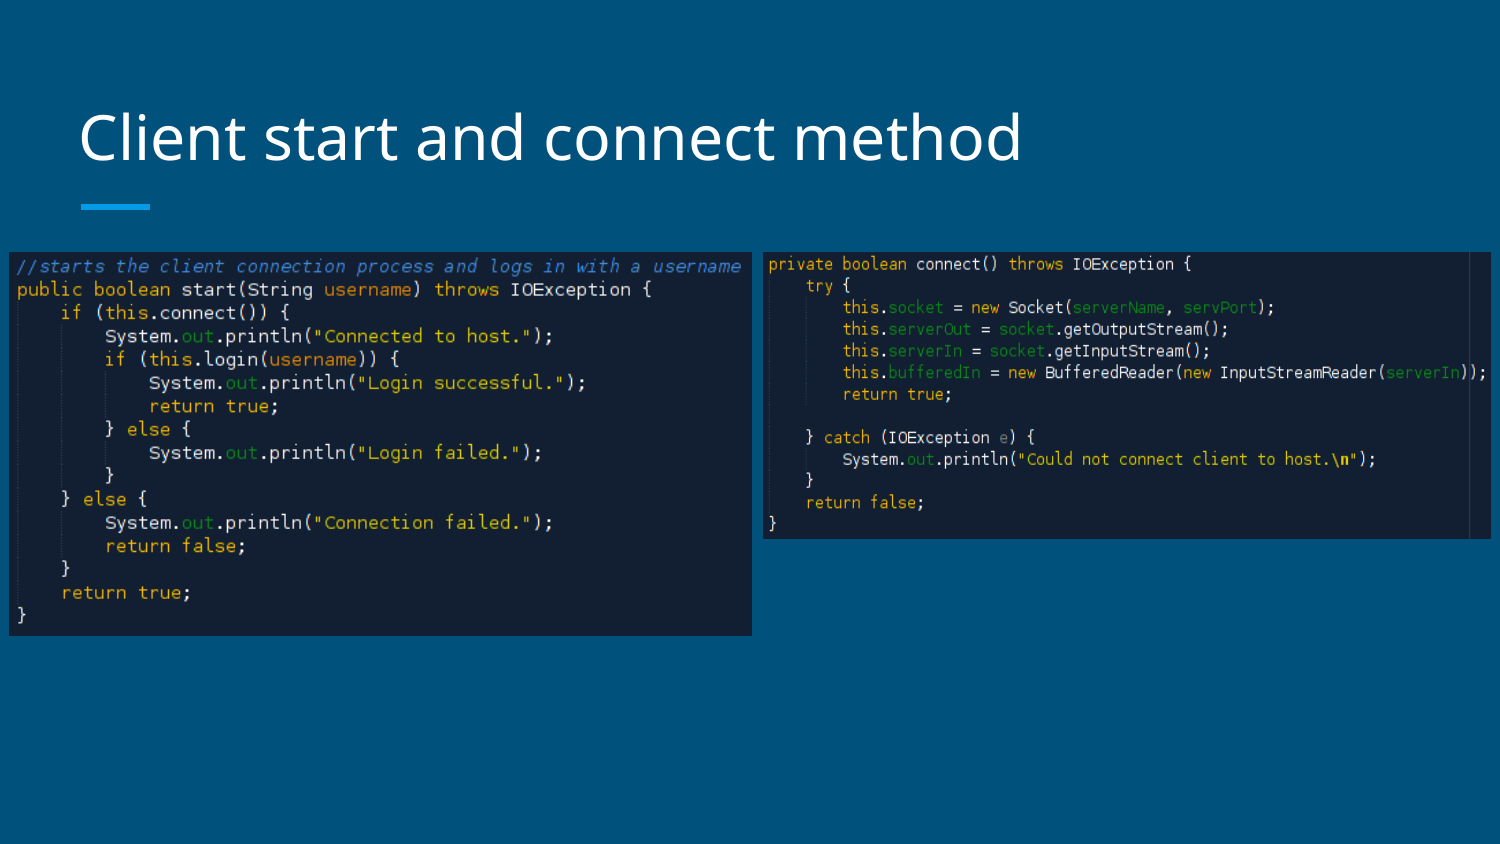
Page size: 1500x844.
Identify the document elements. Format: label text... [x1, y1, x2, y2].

title Client start and connect method [63, 75, 1437, 188]
picture [764, 253, 1490, 538]
picture [10, 253, 751, 635]
